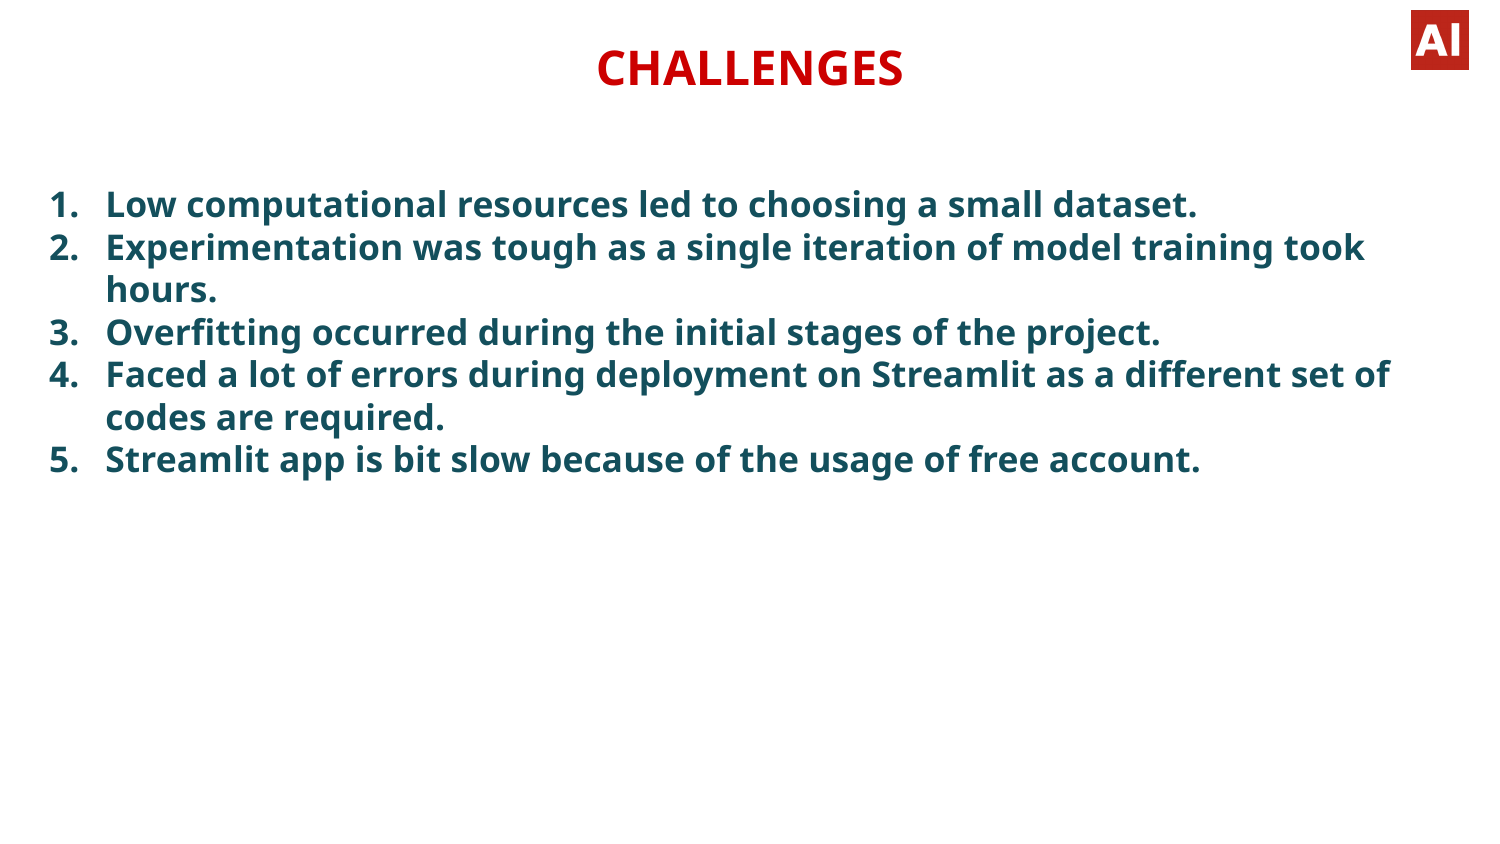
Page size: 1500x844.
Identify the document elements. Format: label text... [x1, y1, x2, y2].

list Low computational resources led to choosing a small dataset. Experimentation was tough as a single iteration of model training took hours. Overfitting occurred during the initial stages of the project. Faced a lot of errors during deployment on Streamlit as a different set of codes are required. Streamlit app is bit slow because of the usage of free account. [34, 167, 1432, 772]
title CHALLENGES [51, 16, 1449, 111]
picture [1411, 10, 1469, 70]
